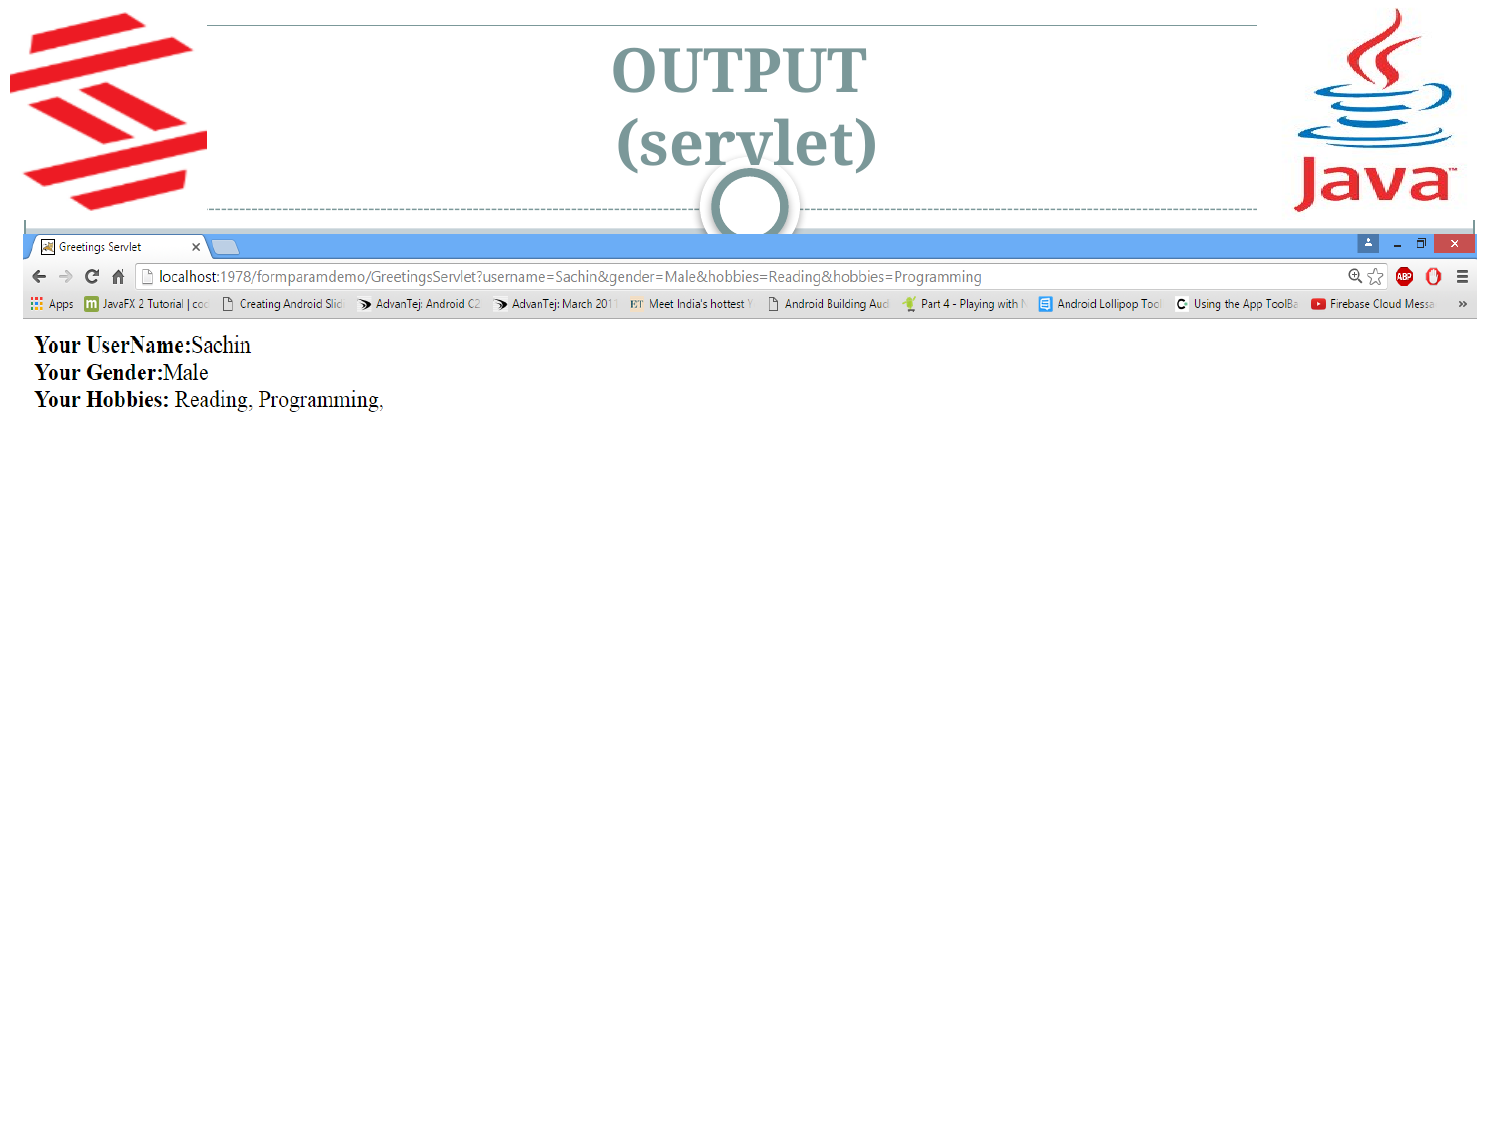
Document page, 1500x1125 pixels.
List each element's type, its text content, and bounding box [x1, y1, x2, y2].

picture [10, 11, 207, 221]
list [23, 234, 1477, 1102]
picture [1257, 0, 1483, 221]
title OUTPUT (servlet) [213, 23, 1250, 186]
